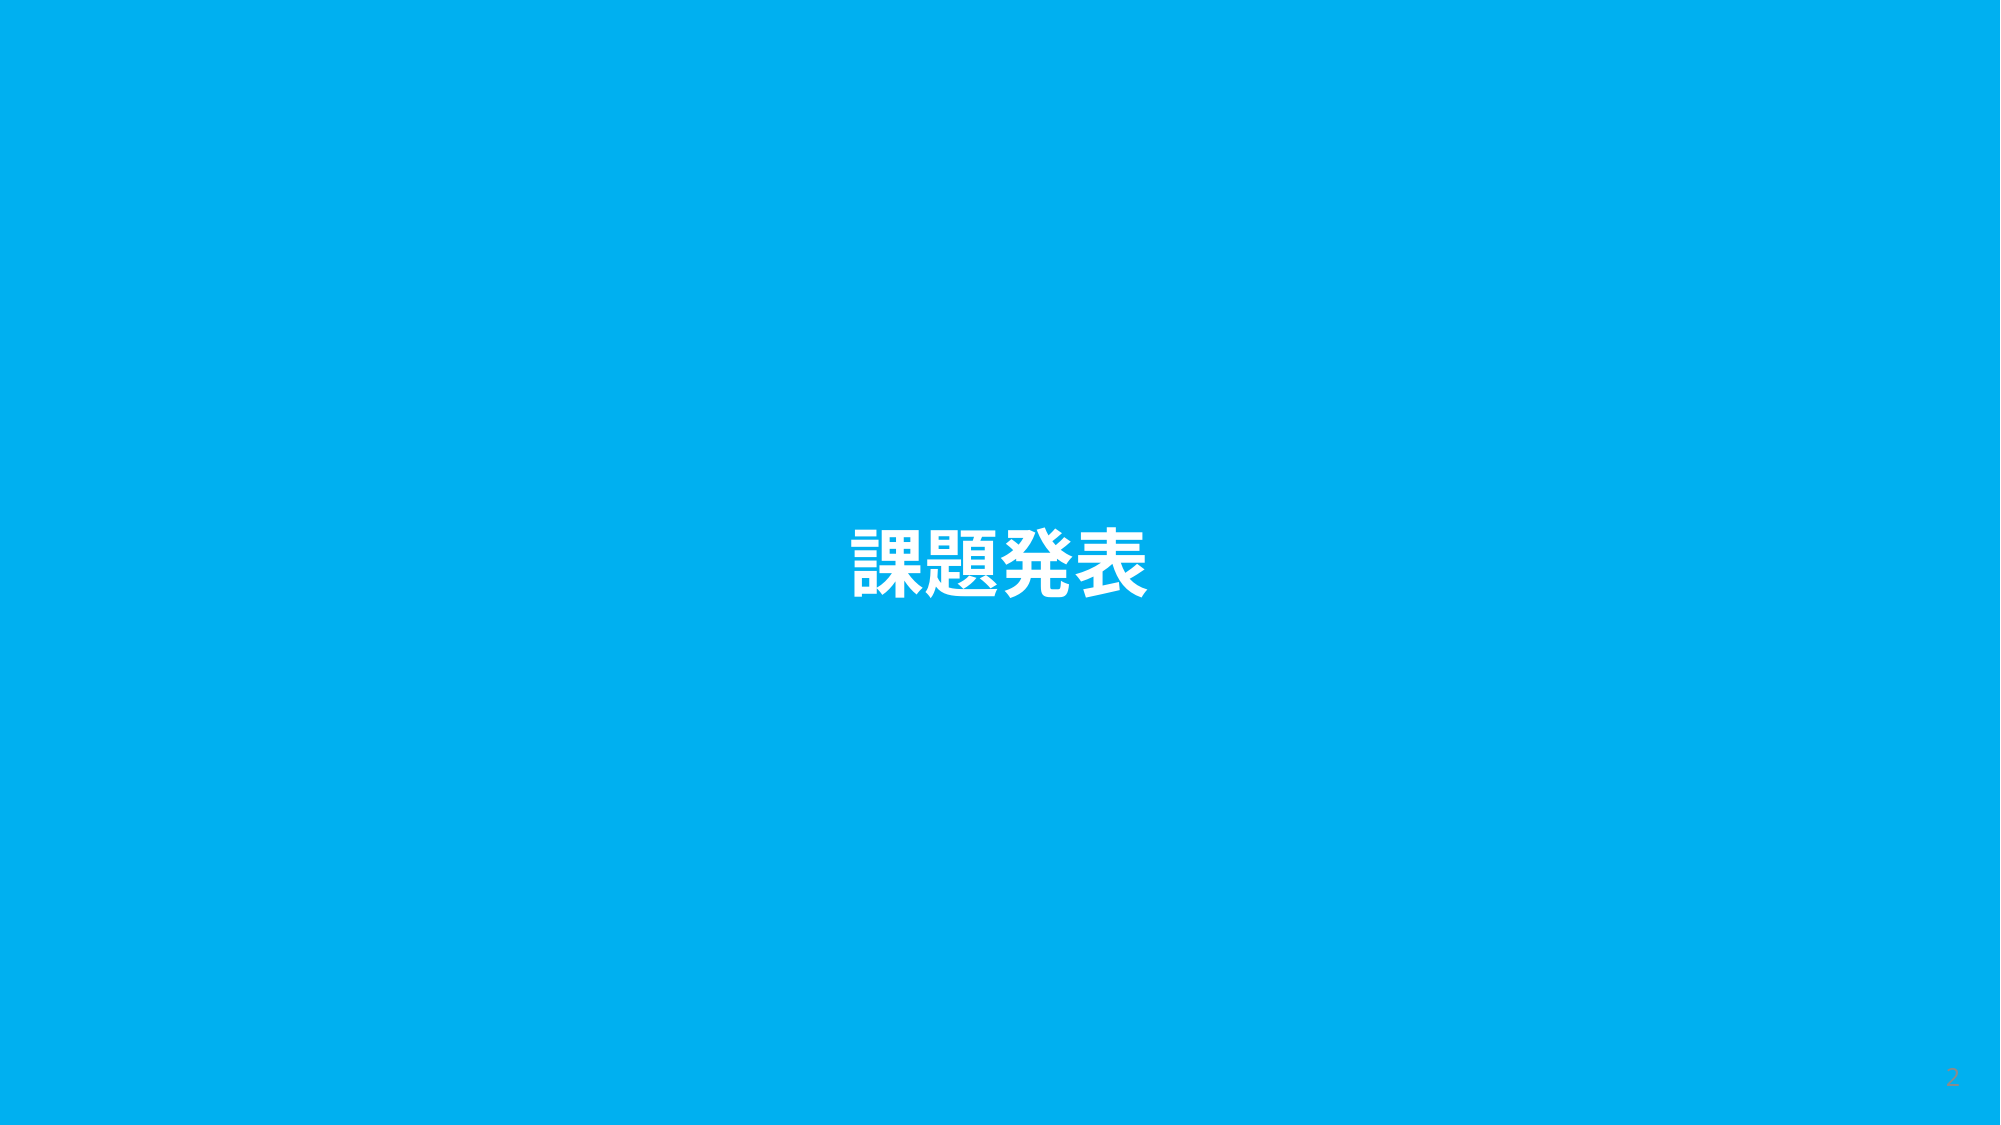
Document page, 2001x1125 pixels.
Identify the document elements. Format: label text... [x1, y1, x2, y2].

text_box 2 [1525, 1048, 1976, 1109]
text_box 課題発表 [835, 509, 1165, 615]
text_box [0, 0, 2000, 1125]
